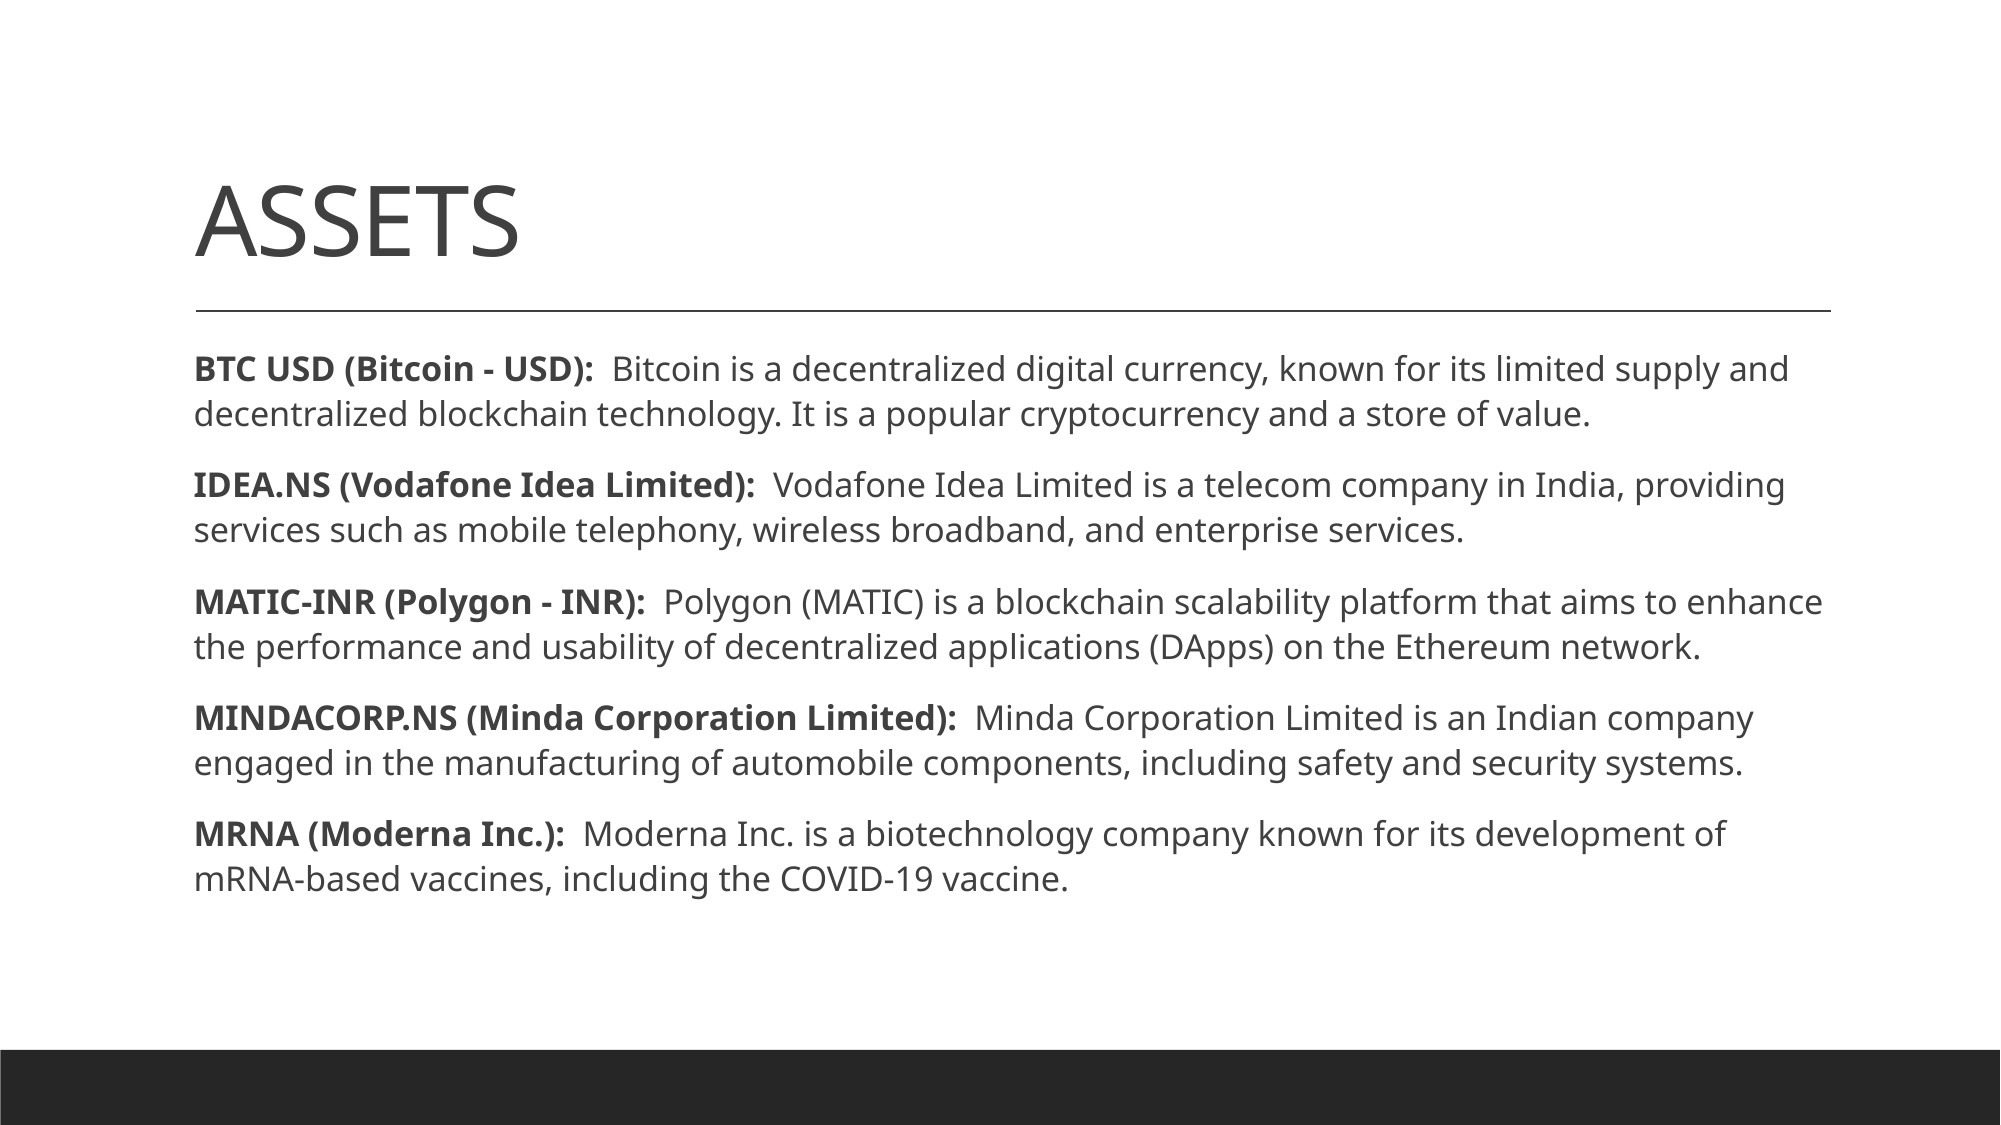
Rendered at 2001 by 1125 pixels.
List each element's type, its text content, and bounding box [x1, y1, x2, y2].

title ASSETS [180, 47, 1830, 285]
list BTC USD (Bitcoin - USD): Bitcoin is a decentralized digital currency, known for its limited supply and decentralized blockchain technology. It is a popular cryptocurrency and a store of value. IDEA.NS (Vodafone Idea Limited): Vodafone Idea Limited is a telecom company in India, providing services such as mobile telephony, wireless broadband, and enterprise services. MATIC-INR (Polygon - INR): Polygon (MATIC) is a blockchain scalability platform that aims to enhance the performance and usability of decentralized applications (DApps) on the Ethereum network. MINDACORP.NS (Minda Corporation Limited): Minda Corporation Limited is an Indian company engaged in the manufacturing of automobile components, including safety and security systems. MRNA (Moderna Inc.): Moderna Inc. is a biotechnology company known for its development of mRNA-based vaccines, including the COVID-19 vaccine. [180, 335, 1830, 953]
